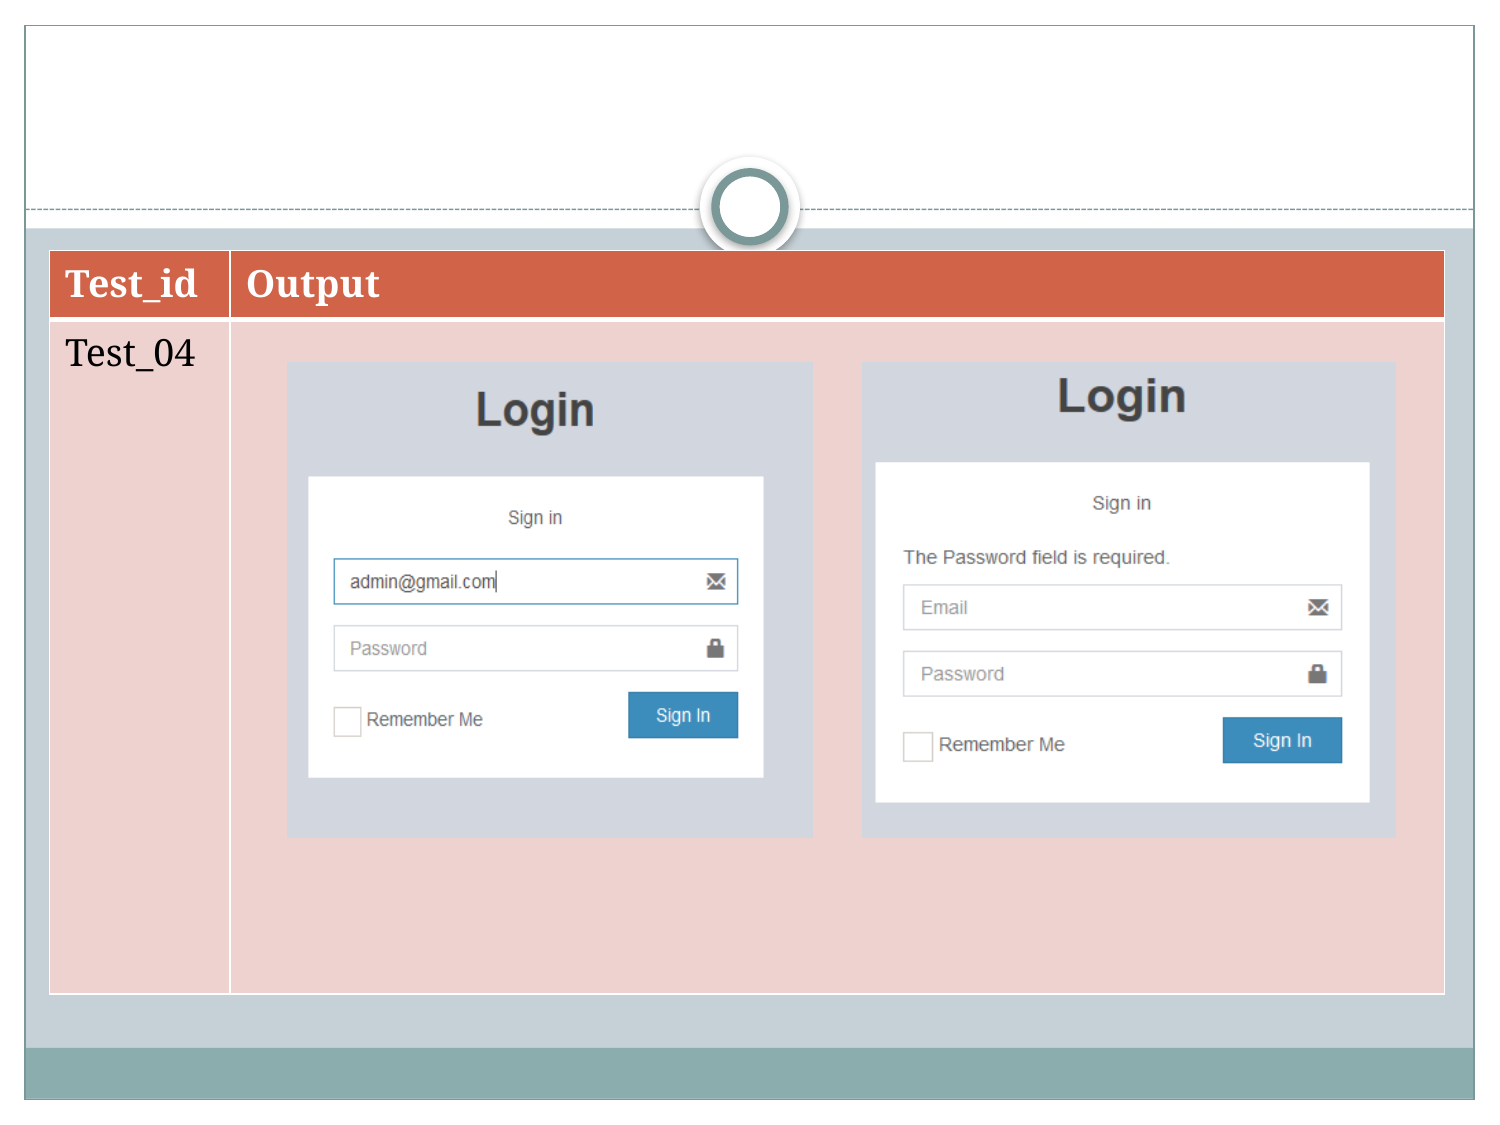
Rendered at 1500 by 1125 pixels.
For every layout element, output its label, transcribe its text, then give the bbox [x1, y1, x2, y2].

picture [287, 362, 813, 838]
table_header Test_id [50, 251, 229, 317]
table_cell [231, 322, 1444, 993]
picture [862, 362, 1396, 838]
table_header Output [231, 251, 1444, 317]
table_cell Test_04 [50, 322, 229, 993]
